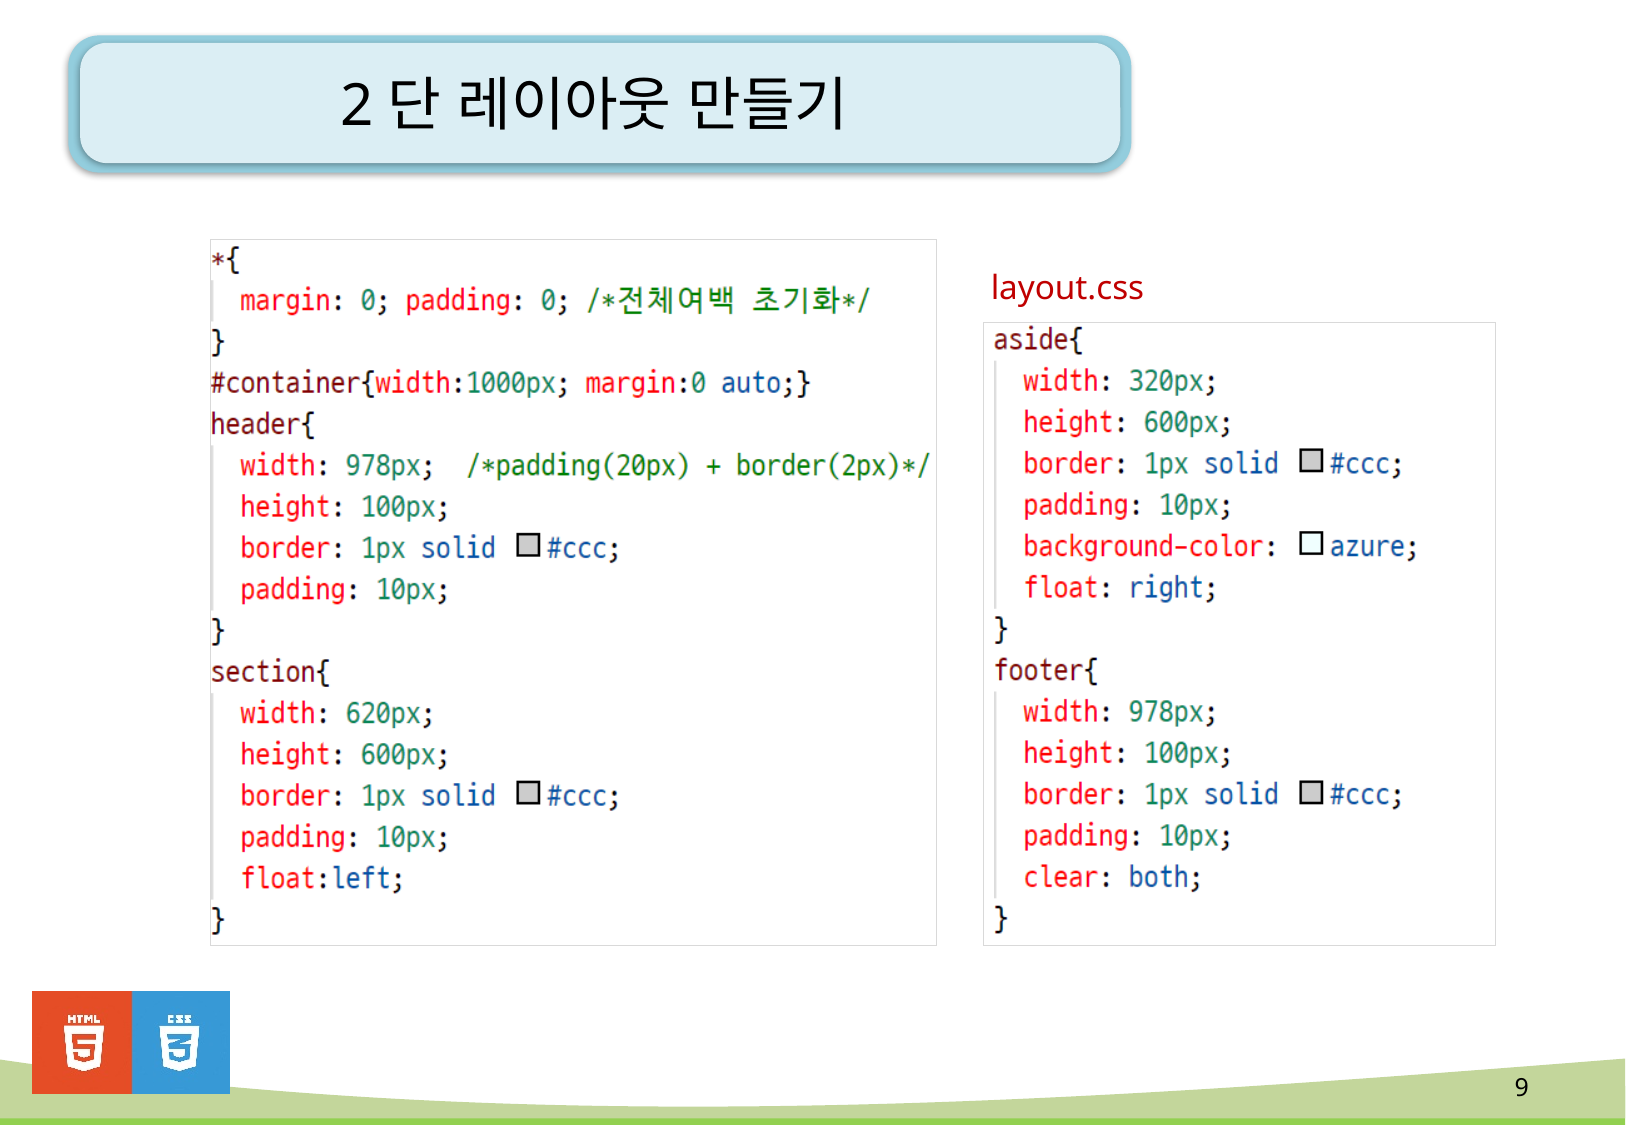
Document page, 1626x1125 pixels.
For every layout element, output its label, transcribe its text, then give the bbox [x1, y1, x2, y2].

slide_number 9 [1452, 1058, 1544, 1119]
text_box layout.css [976, 239, 1213, 314]
picture [209, 238, 937, 946]
title 2단 레이아웃 만들기 [68, 32, 1121, 173]
picture [32, 991, 230, 1094]
picture [983, 322, 1497, 946]
